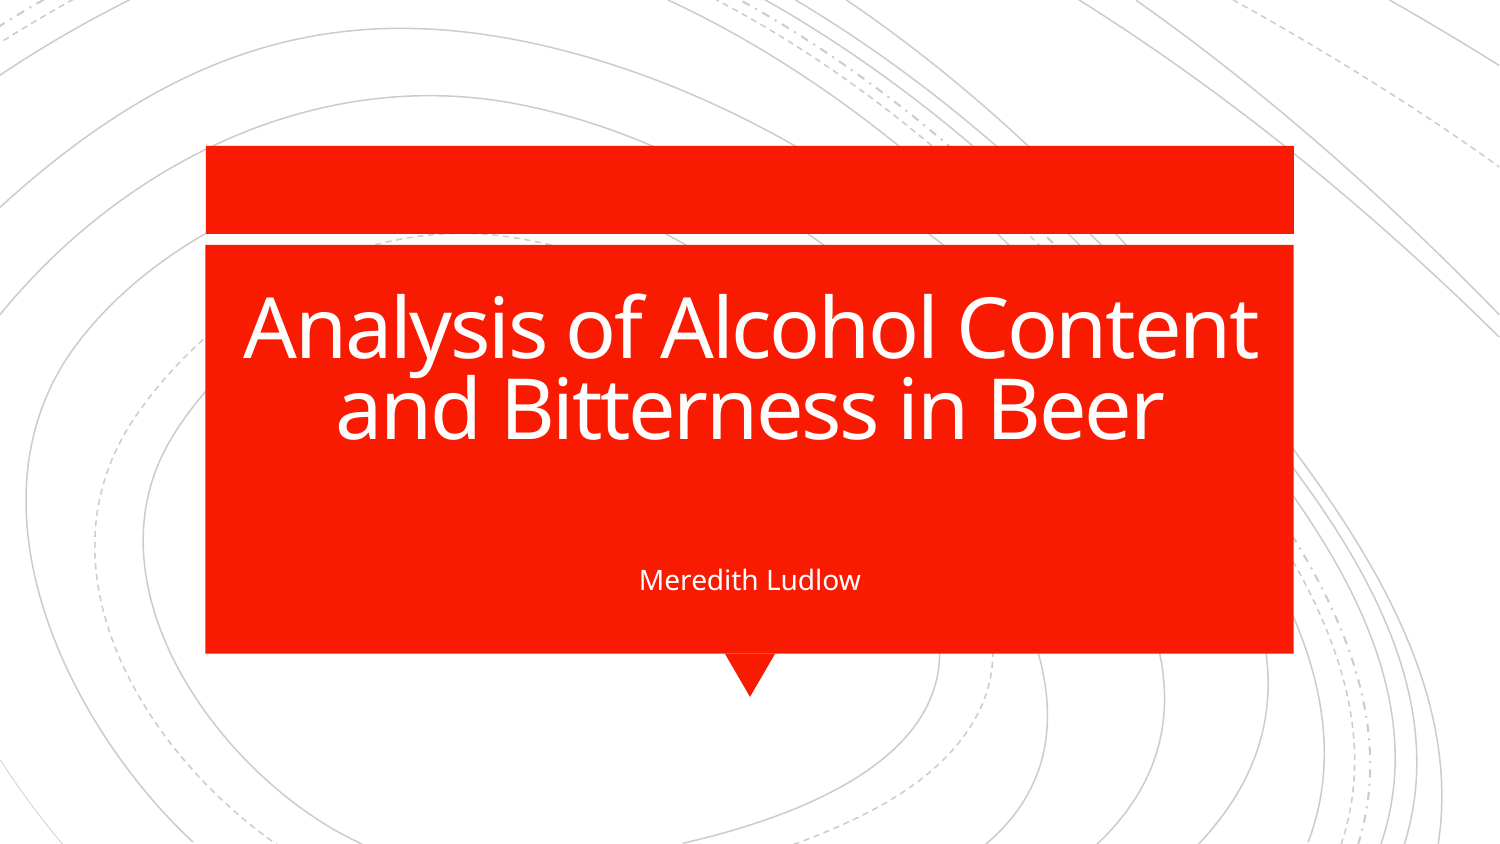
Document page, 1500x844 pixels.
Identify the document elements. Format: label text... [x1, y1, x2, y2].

subtitle Meredith Ludlow [73, 547, 1427, 663]
title Analysis of Alcohol Content and Bitterness in Beer [216, 255, 1285, 471]
